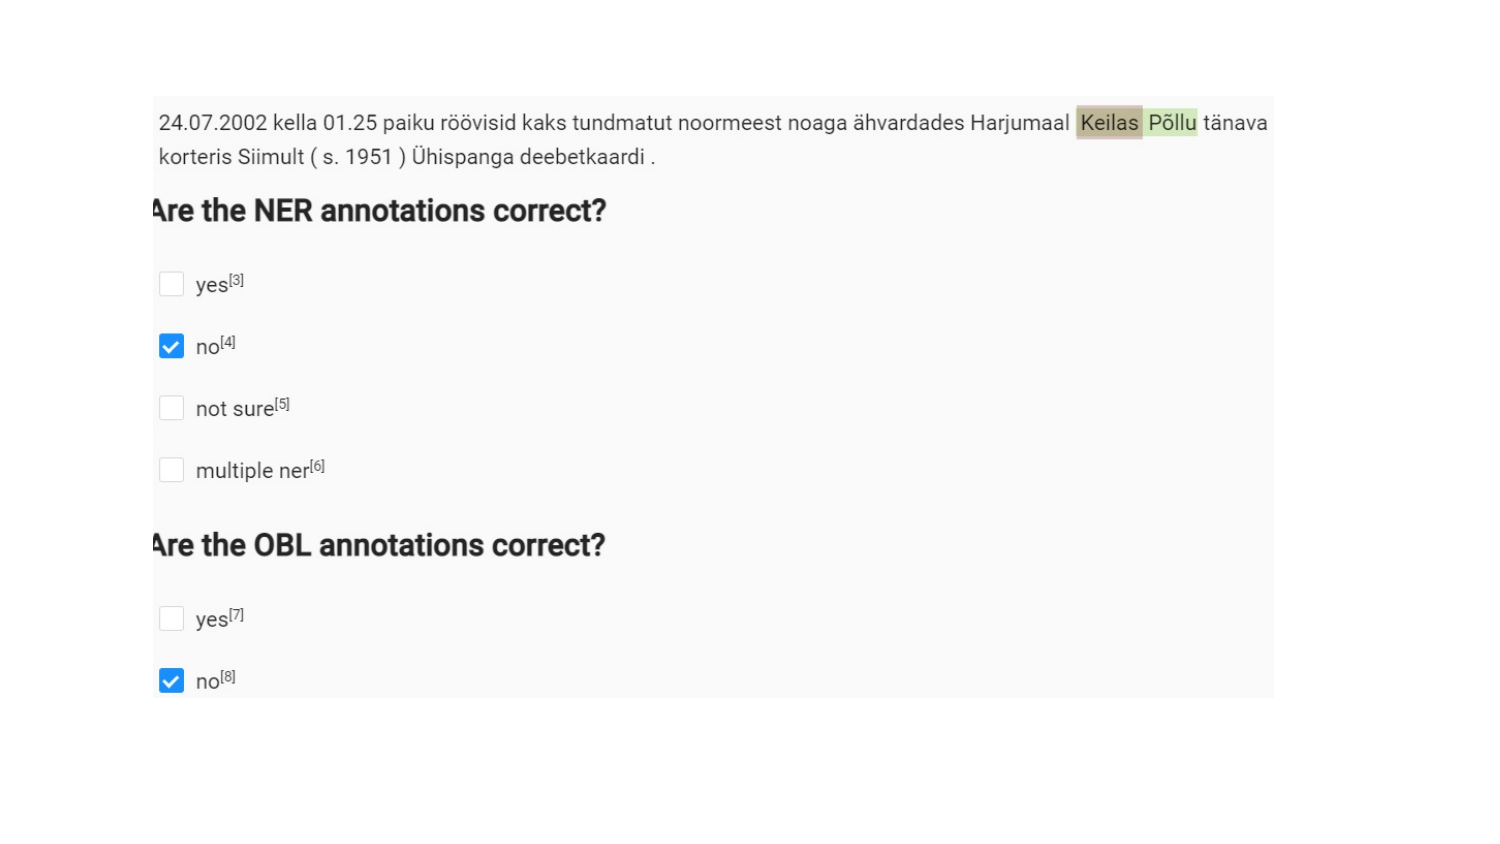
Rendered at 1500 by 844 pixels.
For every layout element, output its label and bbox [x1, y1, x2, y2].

picture [153, 96, 1275, 698]
